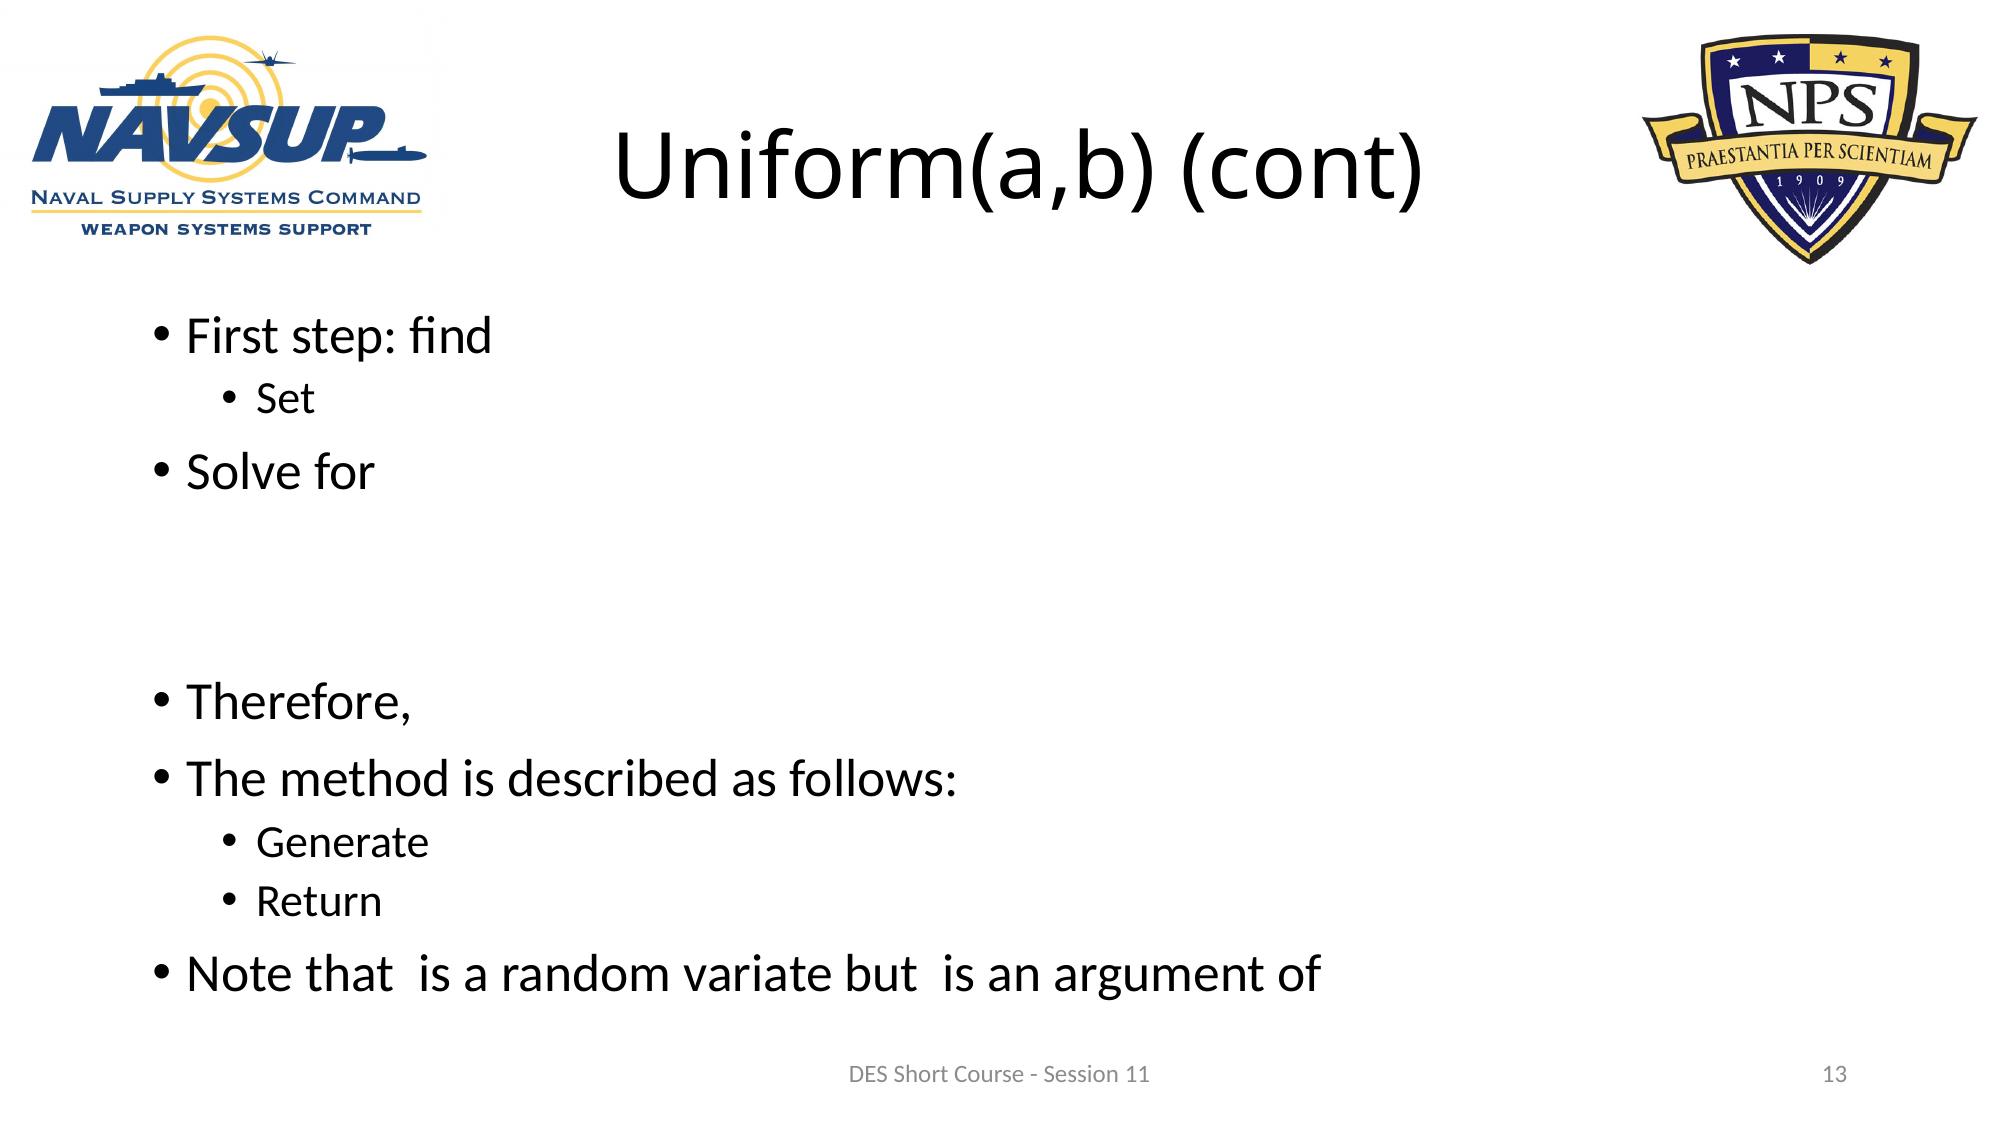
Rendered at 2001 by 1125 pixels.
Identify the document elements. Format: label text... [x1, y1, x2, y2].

slide_number 13 [1412, 1042, 1863, 1103]
title Uniform(a,b) (cont) [448, 59, 1588, 278]
picture [0, 3, 449, 248]
picture [1619, 13, 2000, 285]
footer DES Short Course - Session 11 [662, 1042, 1338, 1103]
